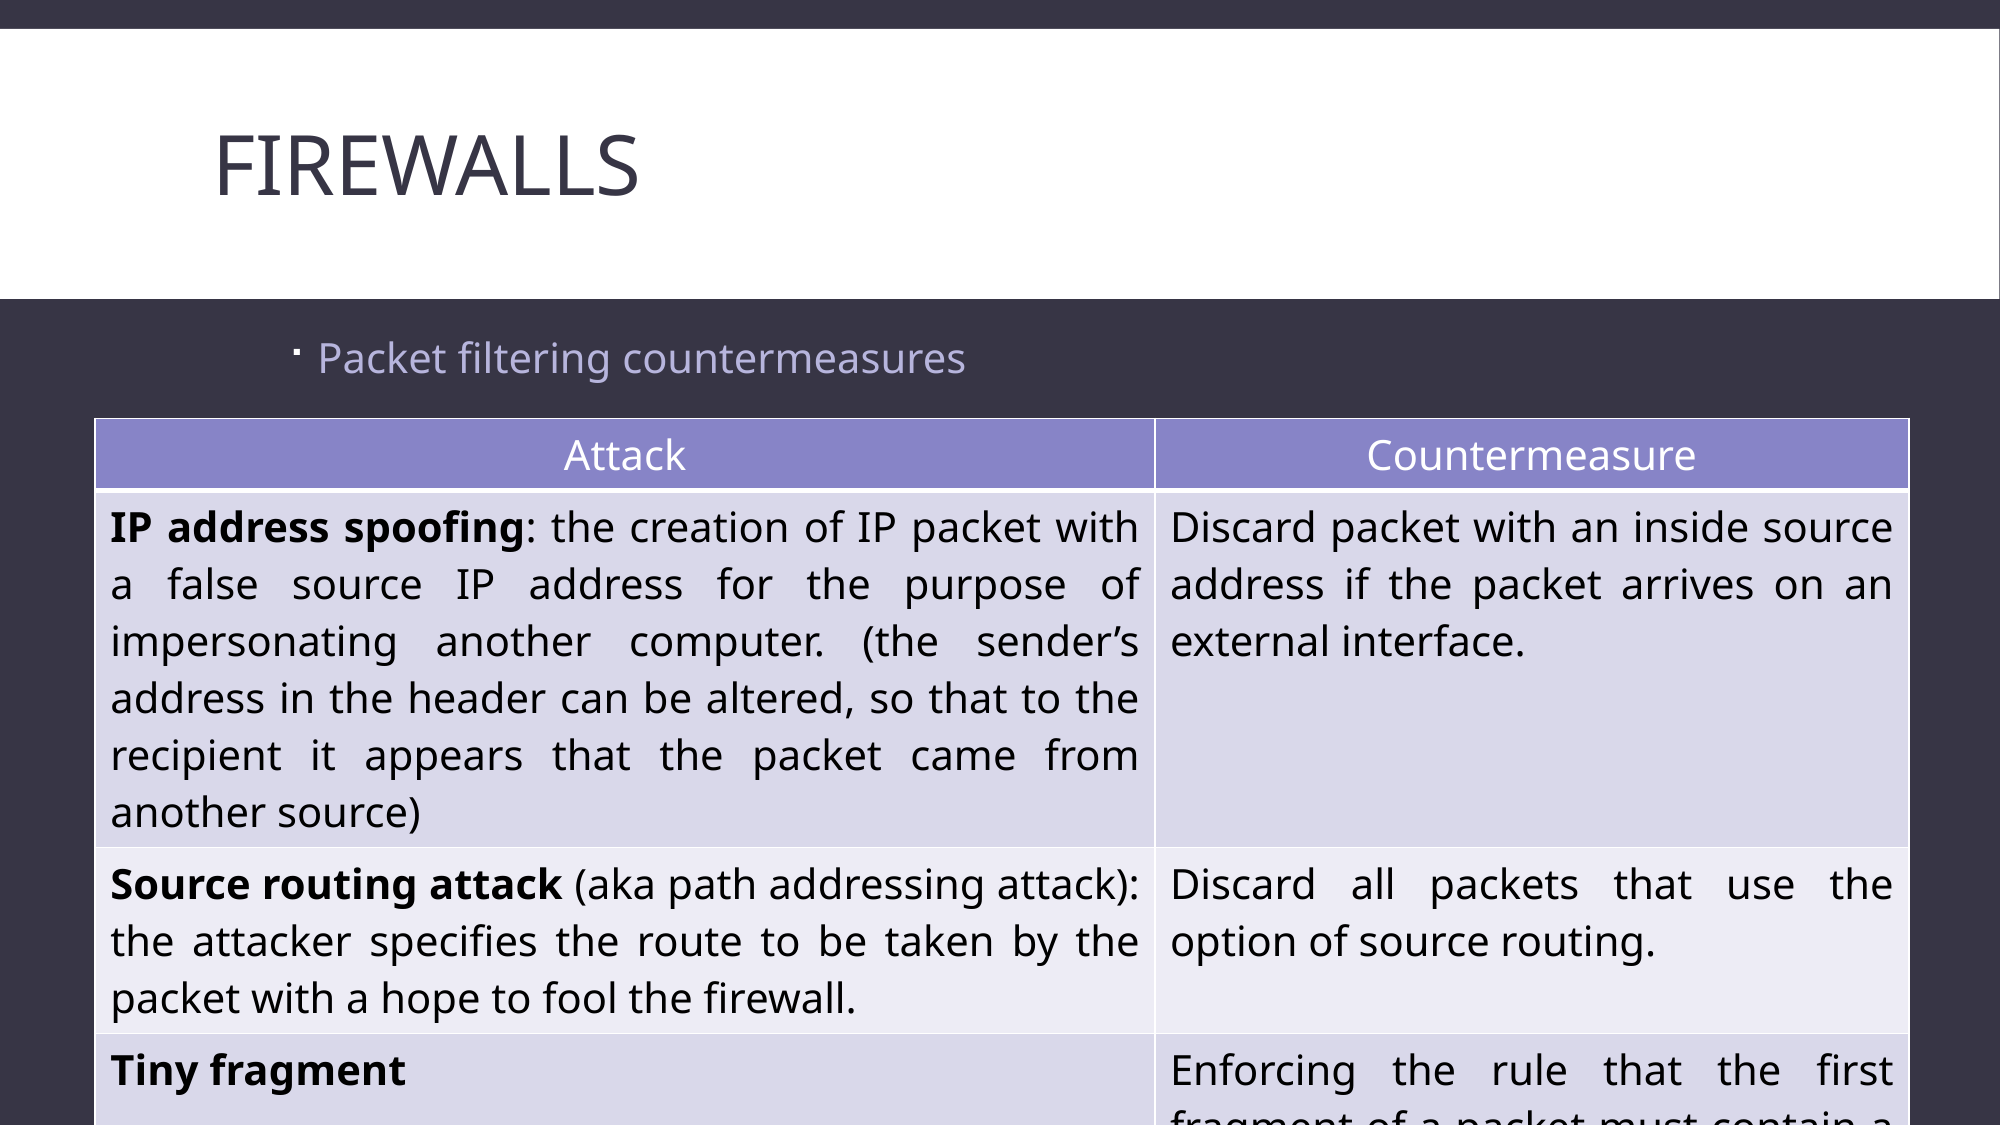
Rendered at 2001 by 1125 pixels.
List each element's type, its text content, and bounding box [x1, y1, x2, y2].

table_header Attack [96, 419, 1154, 488]
table_cell Enforcing the rule that the first fragment of a packet must contain a predefined minimum amount of the transport header. [1156, 1034, 1908, 1125]
table_cell Discard all packets that use the option of source routing. [1156, 848, 1908, 1033]
table_cell Discard packet with an inside source address if the packet arrives on an external interface. [1156, 493, 1908, 847]
list Packet filtering countermeasures [197, 329, 1803, 418]
title firewalls [197, 46, 1803, 295]
table_cell IP address spoofing: the creation of IP packet with a false source IP address for the purpose of impersonating another computer. (the sender’s address in the header can be altered, so that to the recipient it appears that the packet came from another source) [96, 493, 1154, 847]
table_cell Source routing attack (aka path addressing attack): the attacker specifies the route to be taken by the packet with a hope to fool the firewall. [96, 848, 1154, 1033]
table_header Countermeasure [1156, 419, 1908, 488]
table_cell Tiny fragment [96, 1034, 1154, 1125]
